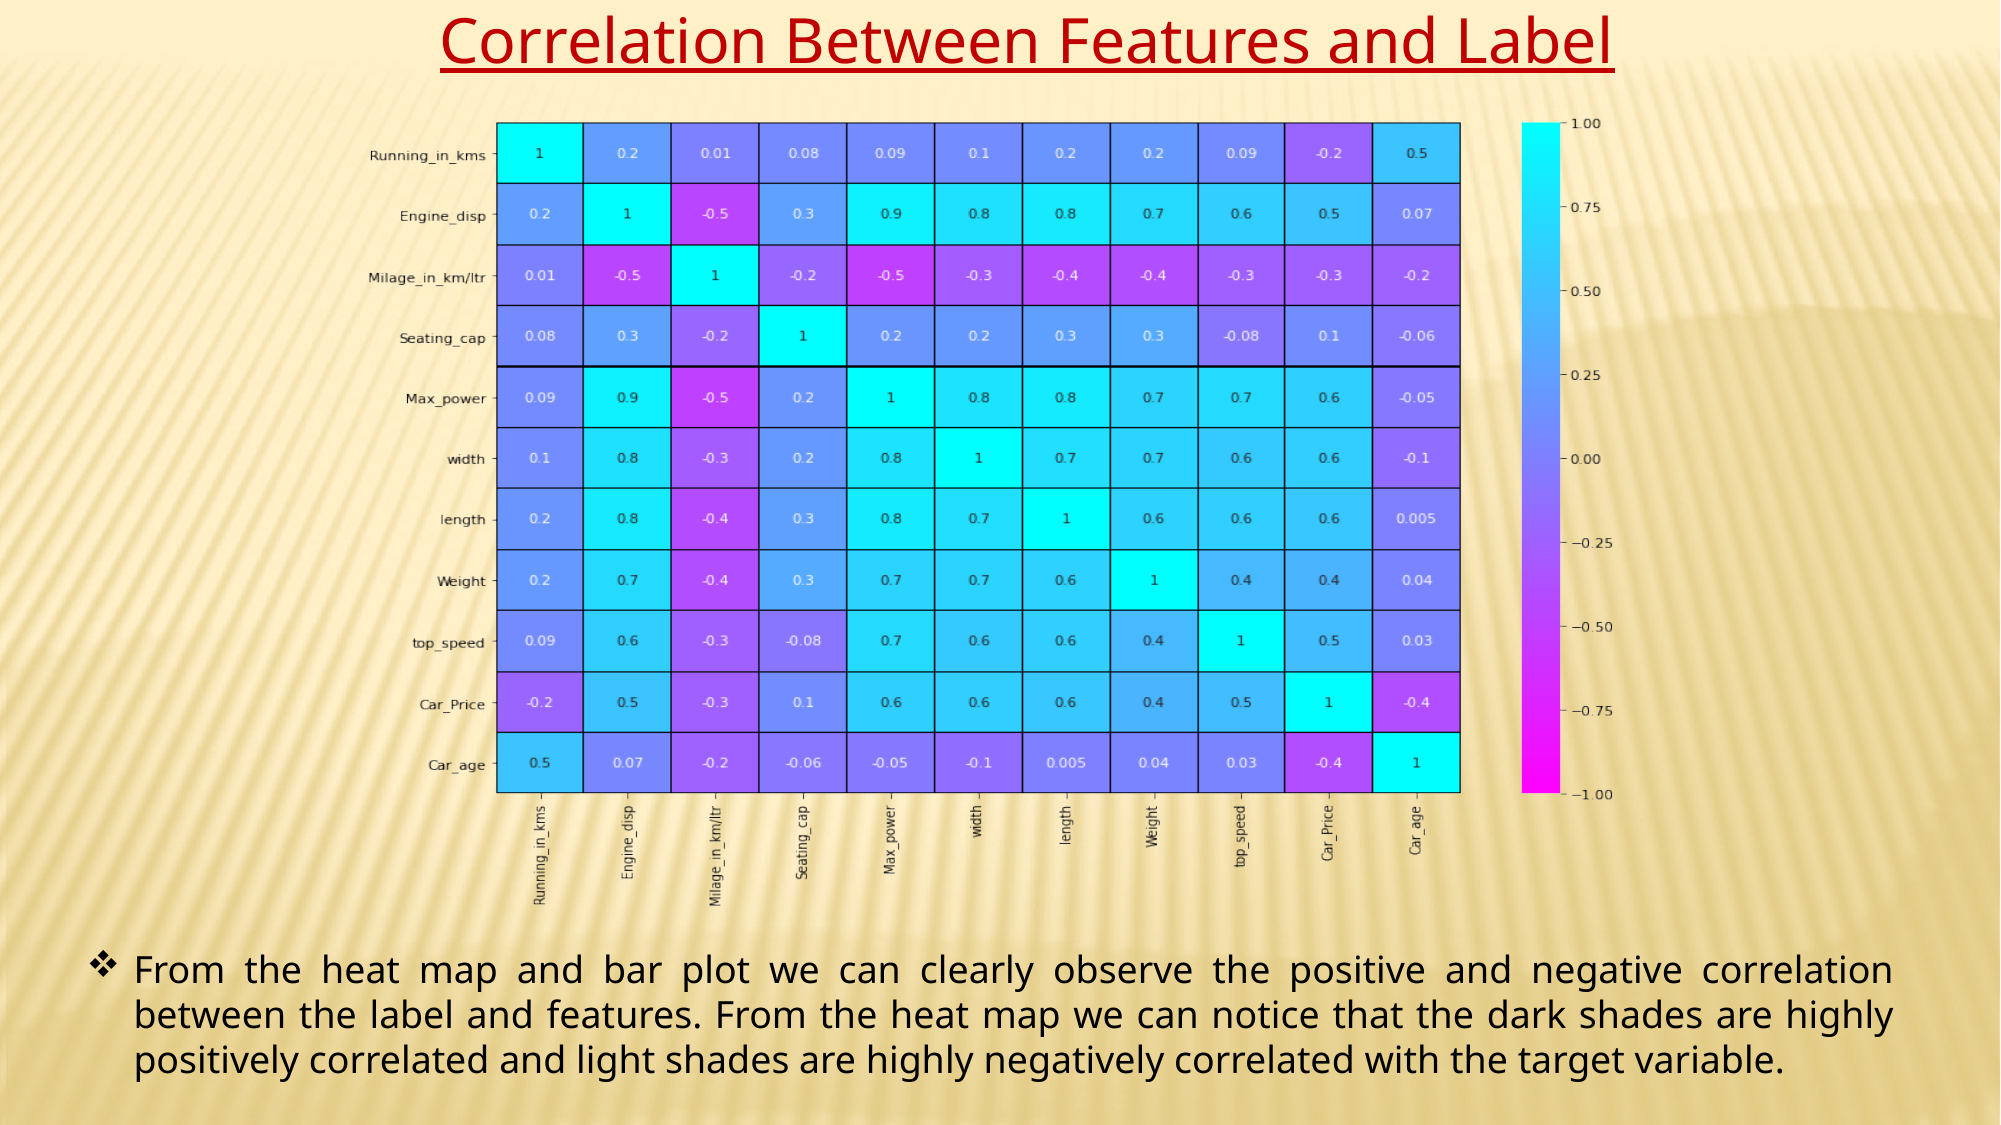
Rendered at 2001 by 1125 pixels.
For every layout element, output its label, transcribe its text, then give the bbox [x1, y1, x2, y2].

text_box Correlation Between Features and Label [130, 0, 1924, 84]
picture [357, 110, 1625, 913]
text_box From the heat map and bar plot we can clearly observe the positive and negative correlation between the label and features. From the heat map we can notice that the dark shades are highly positively correlated and light shades are highly negatively correlated with the target variable. [71, 938, 1911, 1089]
